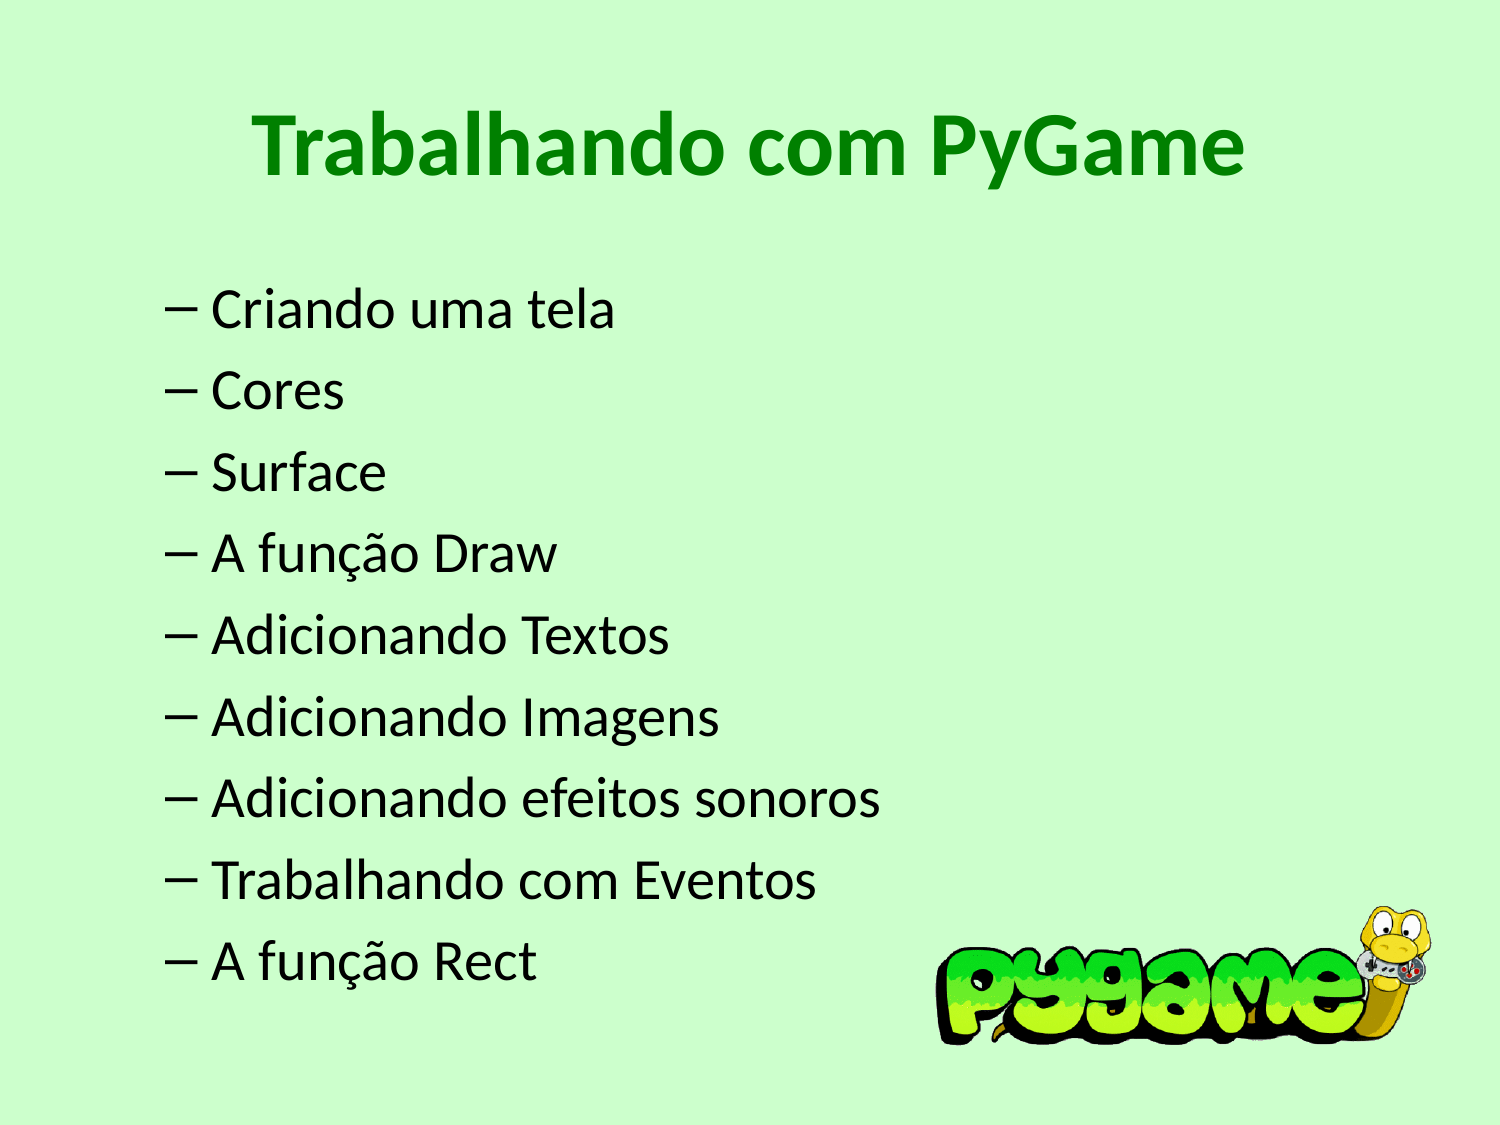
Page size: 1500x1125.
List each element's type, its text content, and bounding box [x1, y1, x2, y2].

title Trabalhando com PyGame [75, 45, 1425, 233]
list Criando uma tela Cores Surface A função Draw Adicionando Textos Adicionando Imagens Adicionando efeitos sonoros Trabalhando com Eventos A função Rect [75, 262, 1425, 1005]
picture [931, 900, 1436, 1051]
